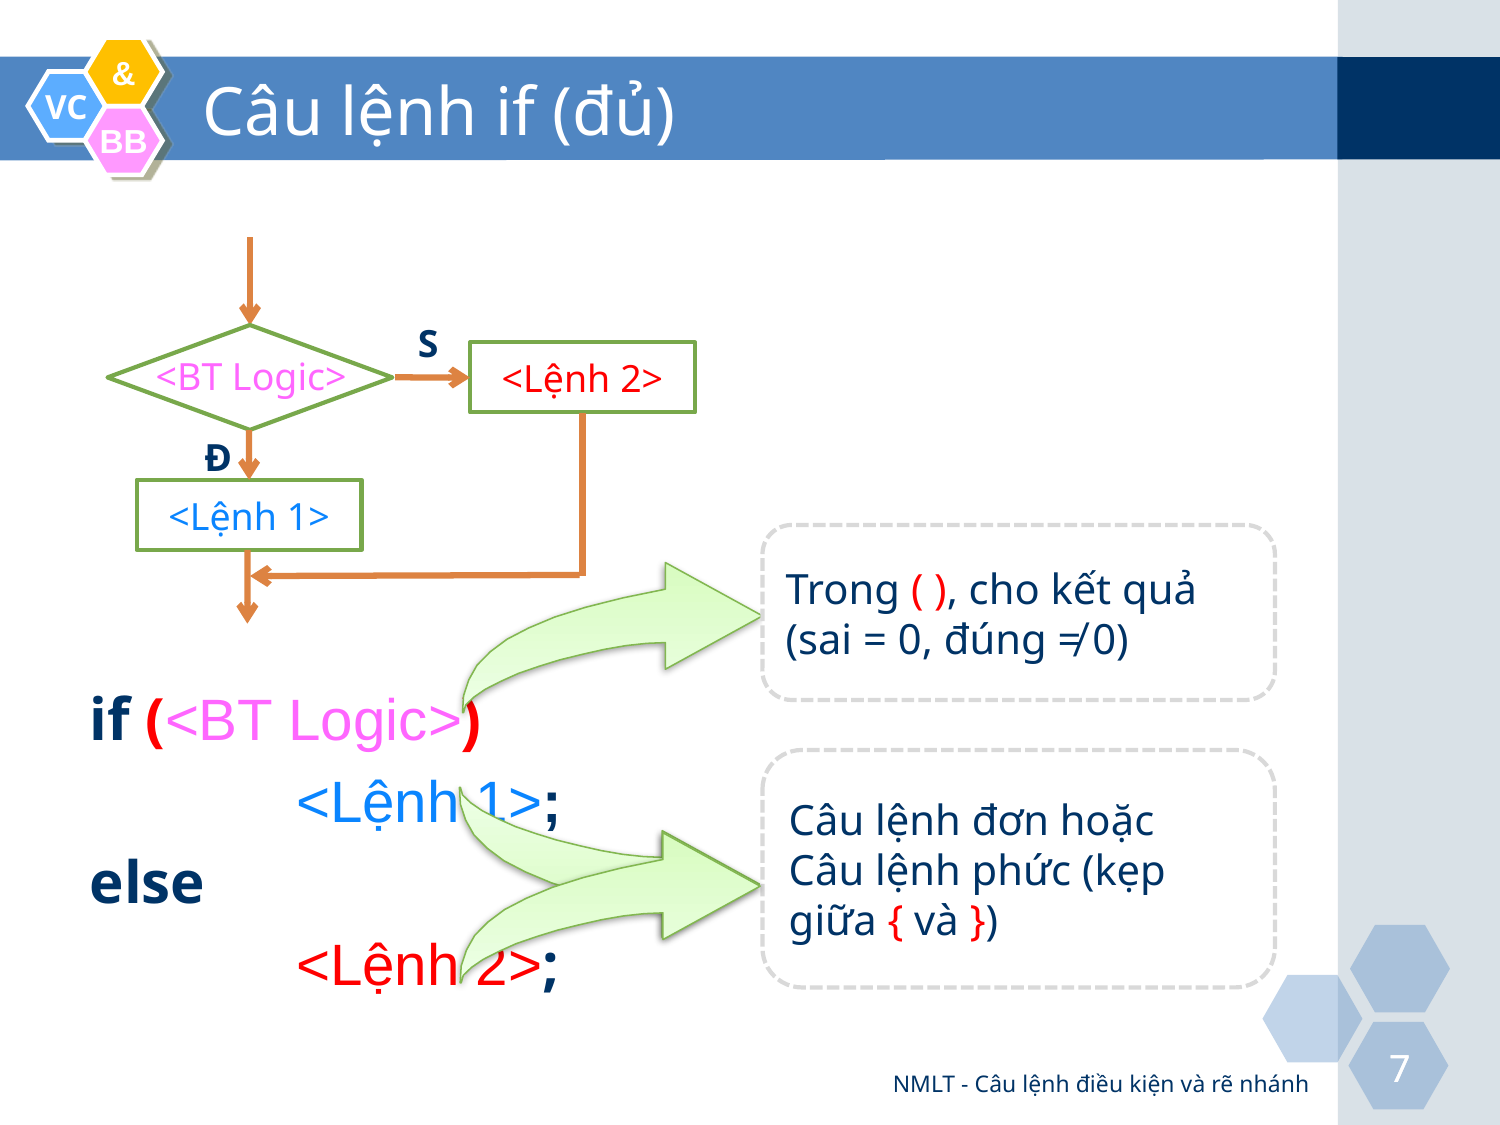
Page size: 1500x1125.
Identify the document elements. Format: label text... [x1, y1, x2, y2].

text_box if (<BT Logic>) <Lệnh 1>; else <Lệnh 2>; [74, 674, 738, 1038]
footer NMLT - Câu lệnh điều kiện và rẽ nhánh [849, 1062, 1326, 1101]
title Câu lệnh if (đủ) [187, 62, 1288, 155]
text_box [459, 832, 761, 984]
text_box Câu lệnh đơn hoặc Câu lệnh phức (kẹp giữa { và }) [760, 747, 1278, 990]
text_box <Lệnh 2> [468, 340, 697, 414]
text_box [107, 324, 393, 431]
text_box [458, 786, 656, 884]
text_box S [403, 312, 454, 373]
text_box [461, 561, 760, 714]
text_box <Lệnh 1> [135, 478, 364, 552]
text_box Trong ( ), cho kết quả (sai = 0, đúng ≠ 0) [760, 522, 1278, 703]
text_box Đ [189, 439, 247, 487]
